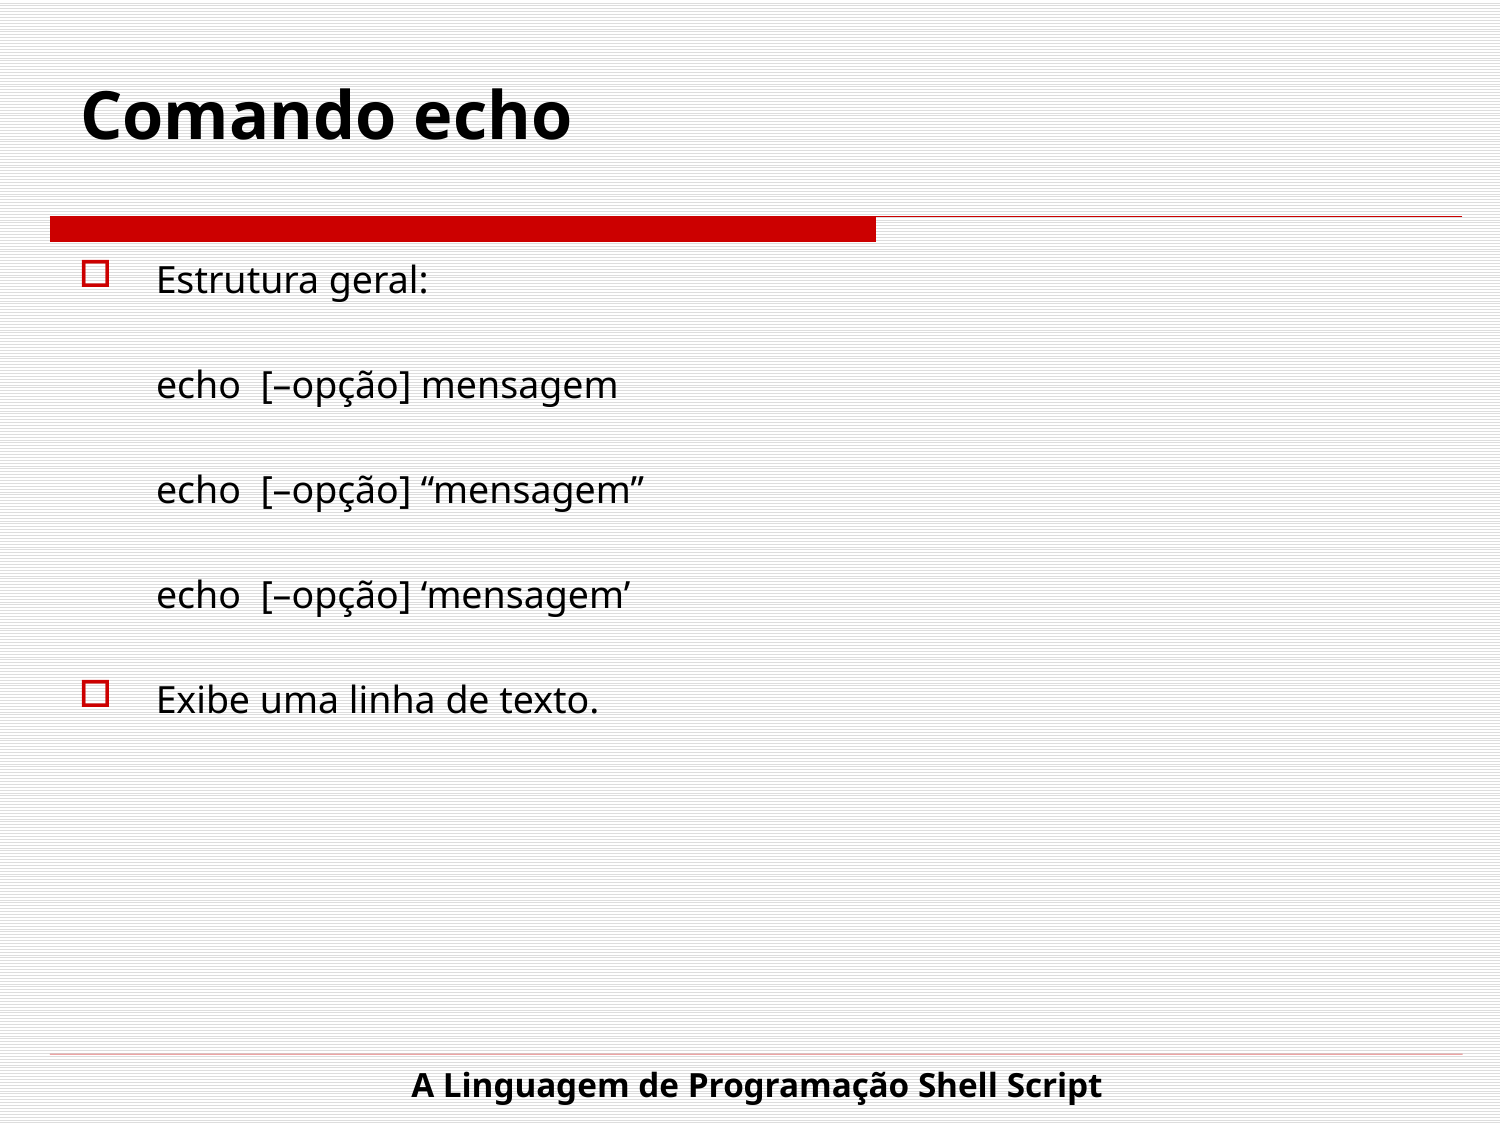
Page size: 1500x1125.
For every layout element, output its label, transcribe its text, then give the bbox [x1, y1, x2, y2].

title Comando echo [65, 24, 1450, 200]
footer A Linguagem de Programação Shell Script [62, 1064, 1453, 1109]
list Estrutura geral: echo [–opção] mensagem echo [–opção] “mensagem” echo [–opção] ‘mensagem’ Exibe uma linha de texto. [63, 248, 1450, 1038]
